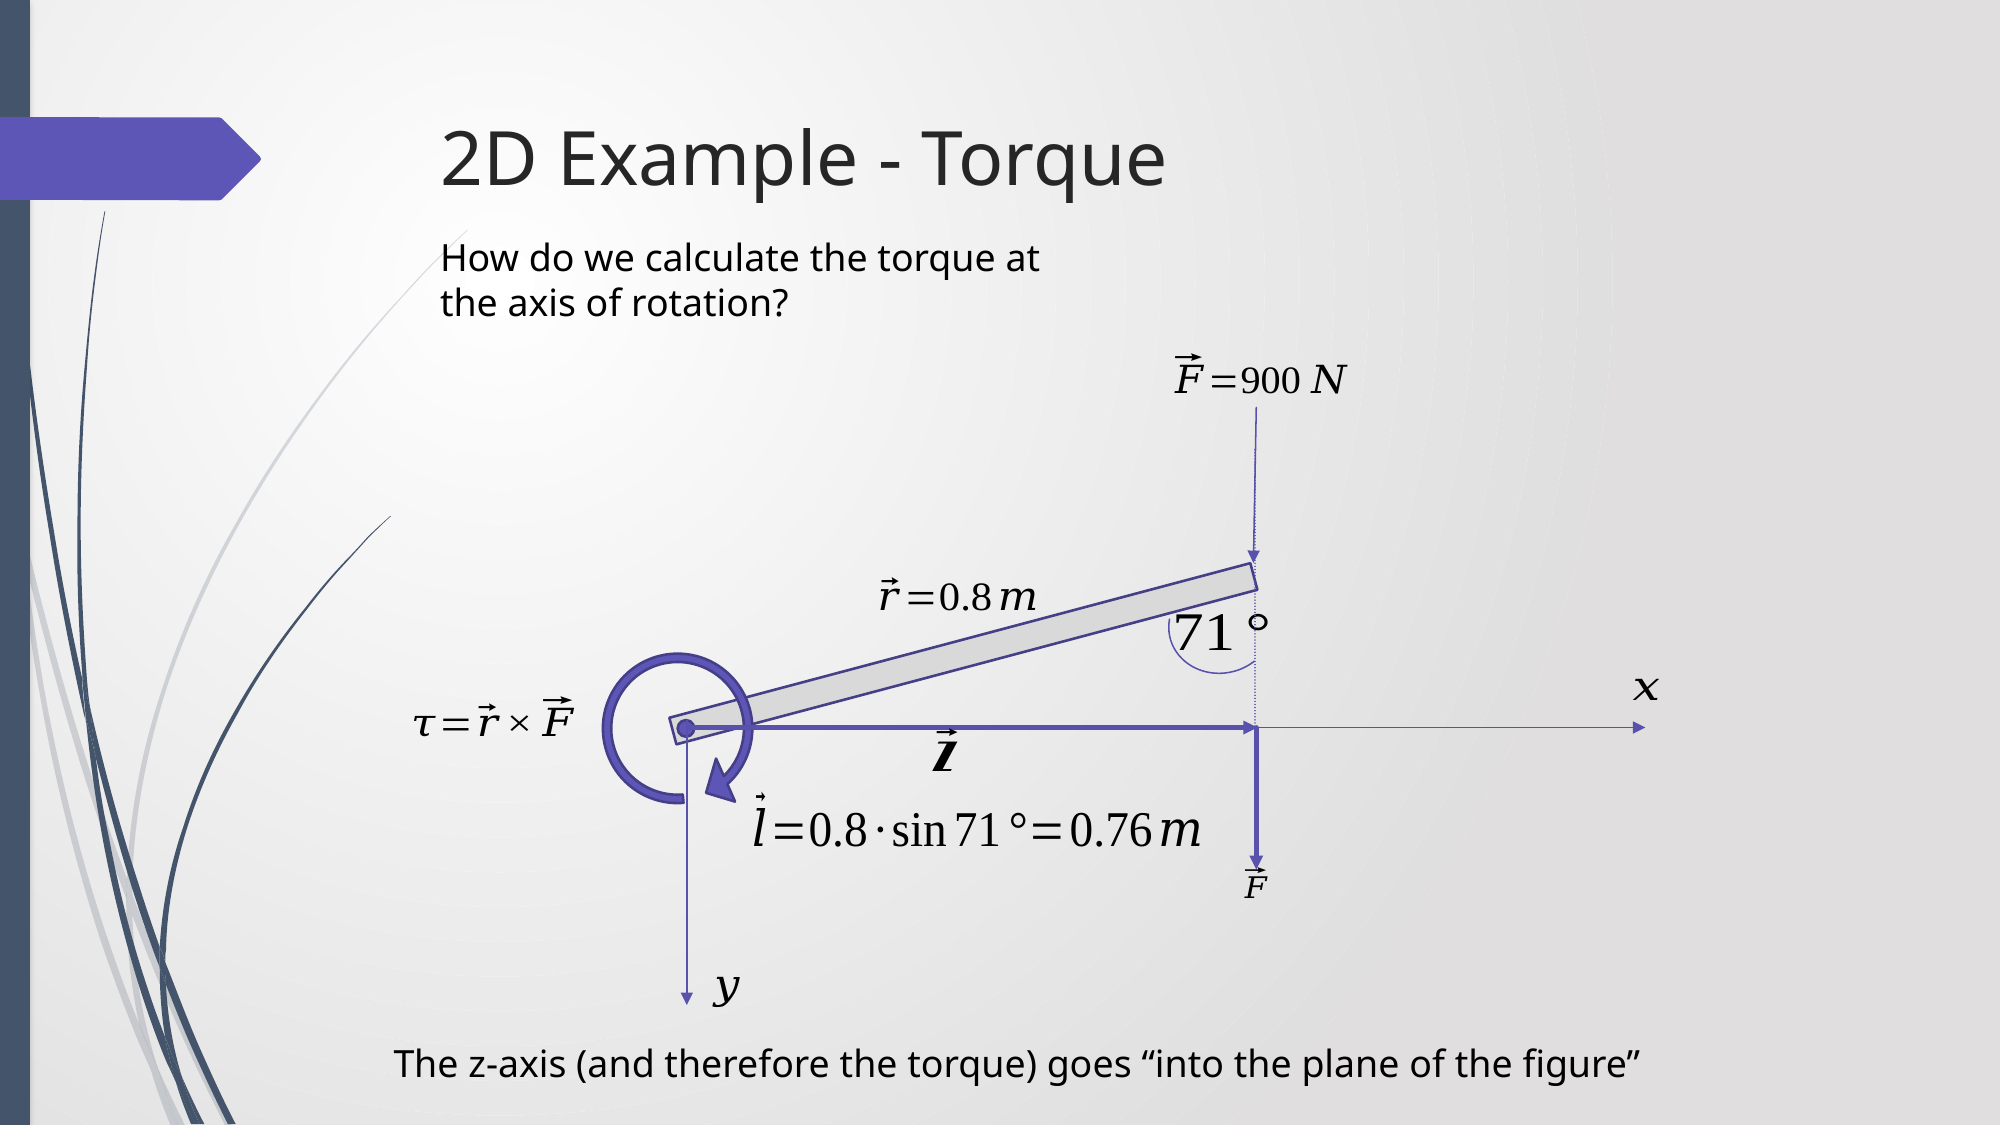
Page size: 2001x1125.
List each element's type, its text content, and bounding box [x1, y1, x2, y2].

title 2D Example - Torque [425, 102, 1888, 313]
text_box The z-axis (and therefore the torque) goes “into the plane of the figure” [378, 1032, 1657, 1093]
text_box [668, 698, 742, 746]
text_box [688, 719, 695, 725]
text_box [747, 562, 1250, 725]
text_box [1167, 618, 1250, 675]
text_box How do we calculate the torque at the axis of rotation? [425, 226, 1077, 332]
text_box [676, 718, 687, 737]
text_box [601, 652, 754, 805]
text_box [1253, 407, 1257, 455]
